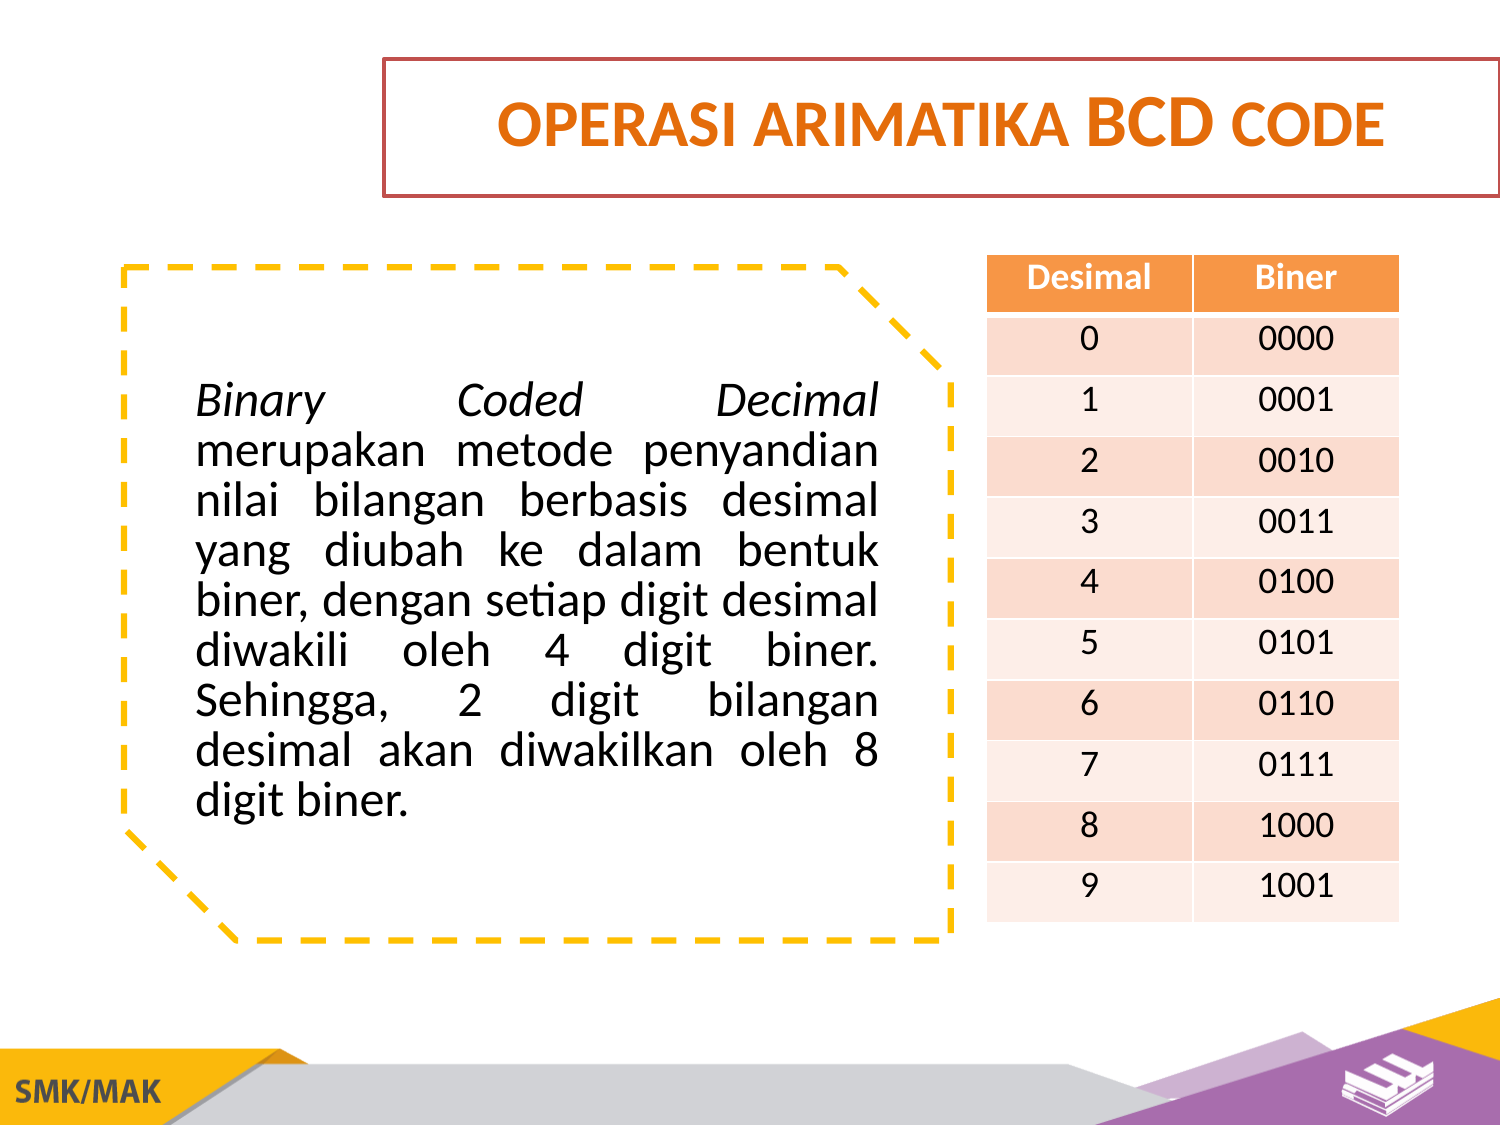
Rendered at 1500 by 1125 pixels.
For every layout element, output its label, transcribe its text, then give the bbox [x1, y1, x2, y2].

table_cell 0011 [1194, 498, 1399, 557]
table_cell 2 [987, 437, 1192, 496]
text_box OPERASI ARIMATIKA BCD CODE [382, 57, 1500, 198]
table_cell 0101 [1194, 620, 1399, 679]
table_cell 1 [987, 377, 1192, 436]
table_cell 0111 [1194, 741, 1399, 801]
table_cell 6 [987, 681, 1192, 740]
table_cell 1000 [1194, 802, 1399, 861]
table_header Desimal [987, 255, 1192, 312]
table_cell 0110 [1194, 681, 1399, 740]
table_cell 5 [987, 620, 1192, 679]
table_cell 1001 [1194, 863, 1399, 922]
picture [0, 998, 1500, 1125]
table_cell 0 [987, 318, 1192, 375]
table_cell 7 [987, 741, 1192, 801]
table_cell 0001 [1194, 377, 1399, 436]
table_cell 0000 [1194, 318, 1399, 375]
text_box Binary Coded Decimal merupakan metode penyandian nilai bilangan berbasis desimal yang diubah ke dalam bentuk biner, dengan setiap digit desimal diwakili oleh 4 digit biner. Sehingga, 2 digit bilangan desimal akan diwakilkan oleh 8 digit biner. [123, 267, 951, 941]
table_cell 0010 [1194, 437, 1399, 496]
table_header Biner [1194, 255, 1399, 312]
table_cell 0100 [1194, 559, 1399, 618]
table_cell 9 [987, 863, 1192, 922]
table_cell 8 [987, 802, 1192, 861]
table_cell 3 [987, 498, 1192, 557]
table_cell 4 [987, 559, 1192, 618]
